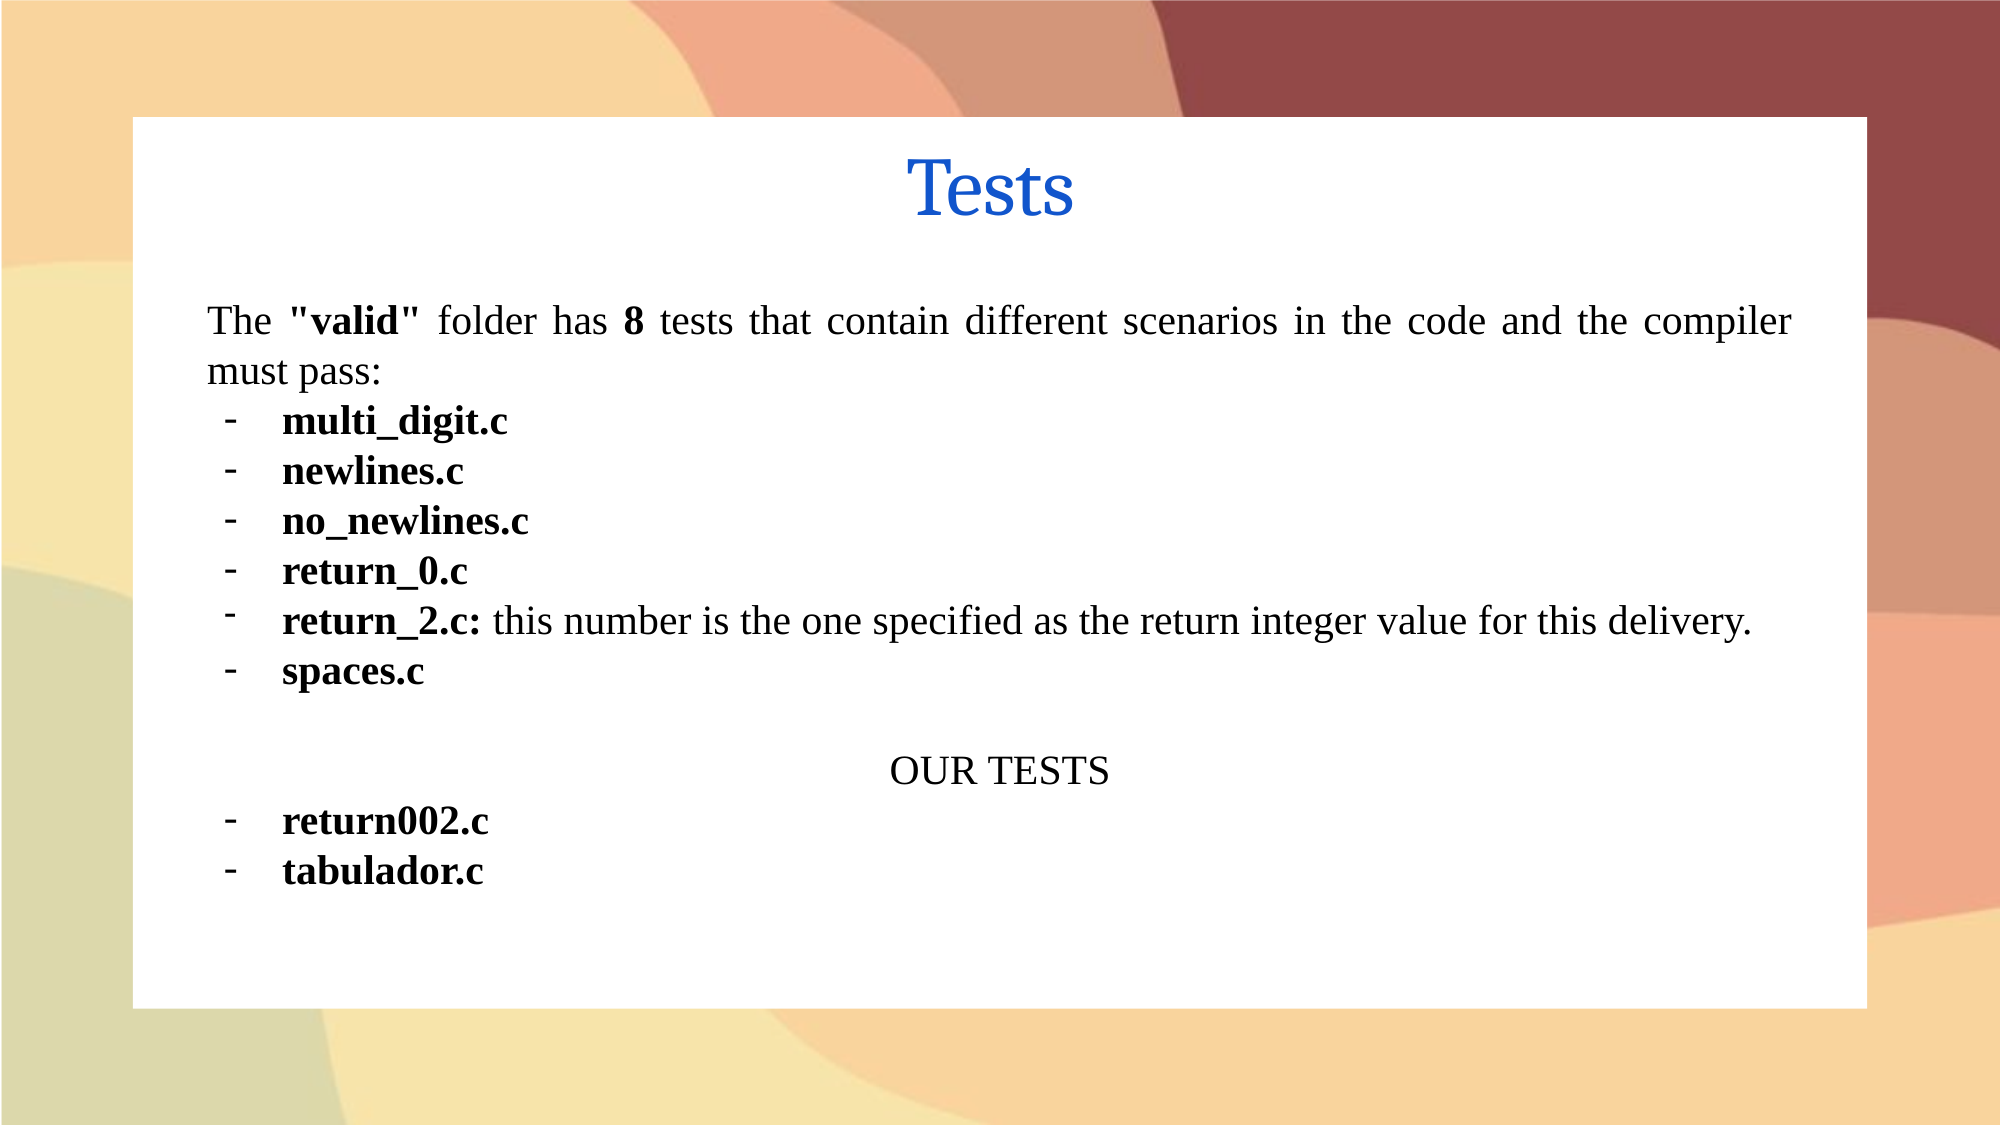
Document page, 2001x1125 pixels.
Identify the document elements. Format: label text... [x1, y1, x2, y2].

text_box [132, 117, 430, 1009]
text_box The "valid" folder has 8 tests that contain different scenarios in the code and the compiler must pass: multi_digit.c newlines.c no_newlines.c return_0.c return_2.c: this number is the one specified as the return integer value for this delivery. spaces.c OUR TESTS return002.c tabulador.c [1569, 277, 1808, 1009]
text_box [1569, 117, 1868, 1009]
picture [3, 0, 1999, 1125]
text_box The "valid" folder has 8 tests that contain different scenarios in the code and the compiler must pass: multi_digit.c newlines.c no_newlines.c return_0.c return_2.c: this number is the one specified as the return integer value for this delivery. spaces.c OUR TESTS return002.c tabulador.c [192, 277, 430, 1009]
